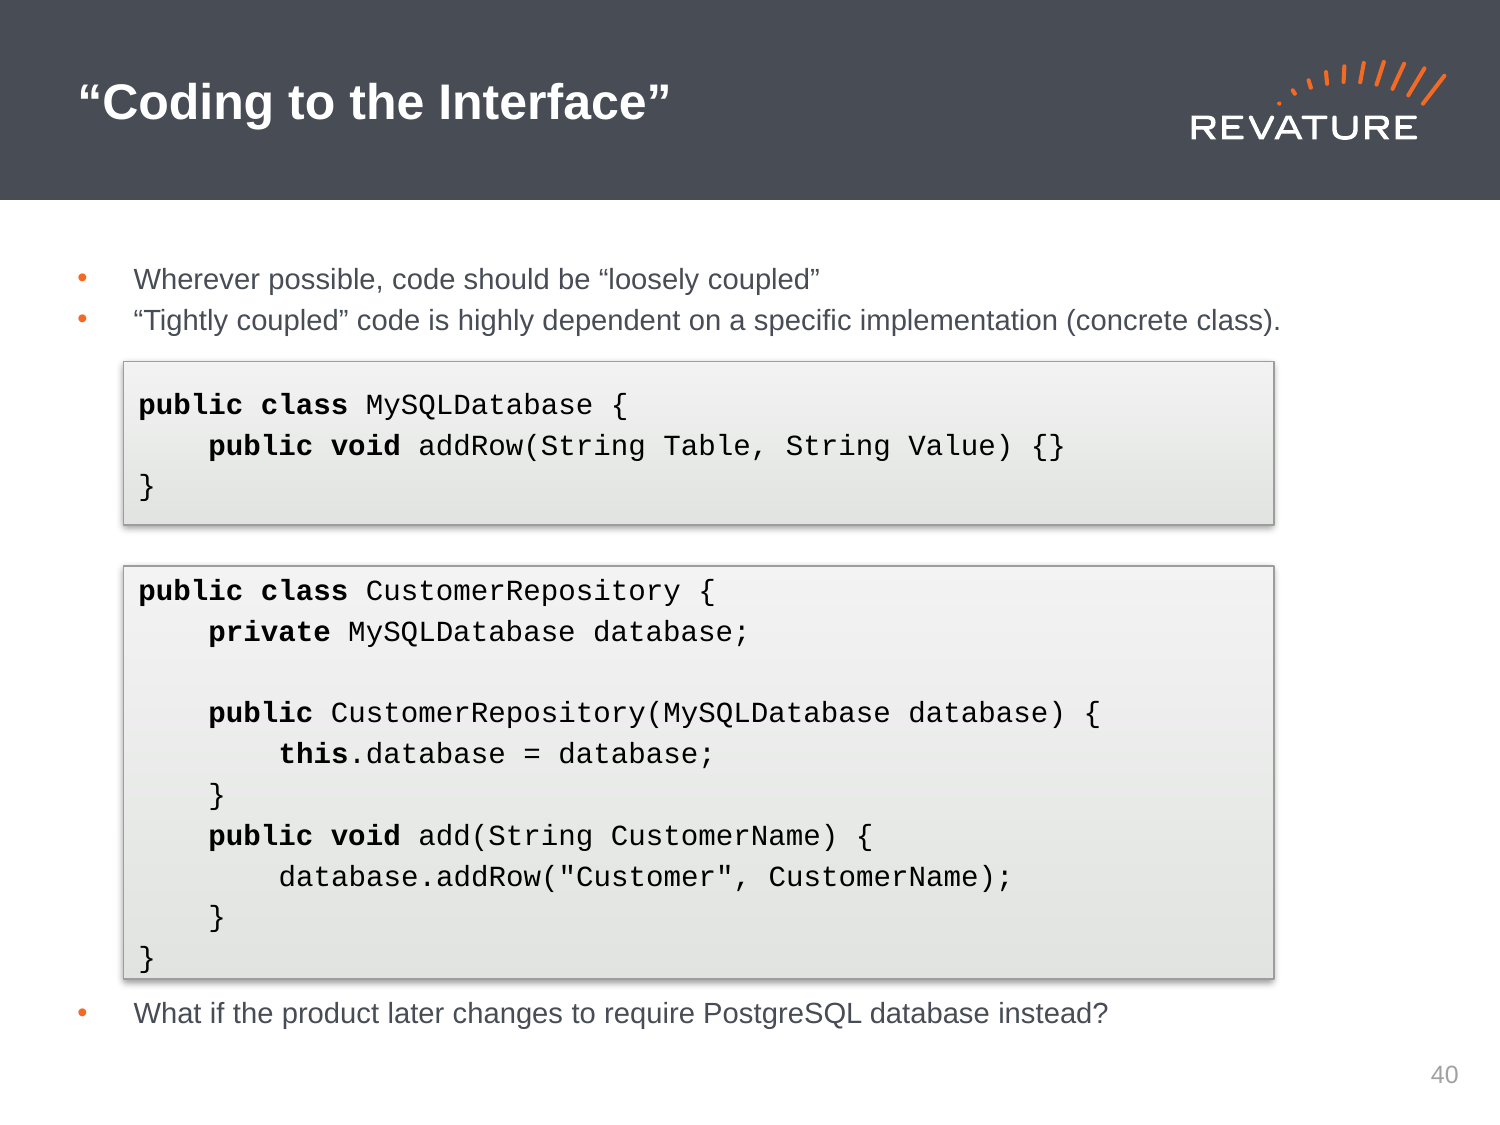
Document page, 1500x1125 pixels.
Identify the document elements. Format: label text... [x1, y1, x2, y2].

list Wherever possible, code should be “loosely coupled” “Tightly coupled” code is highly dependent on a specific implementation (concrete class). What if the product later changes to require PostgreSQL database instead? [62, 252, 1404, 979]
text_box public class CustomerRepository { private MySQLDatabase database; public CustomerRepository(MySQLDatabase database) { this.database = database; } public void add(String CustomerName) { database.addRow("Customer", CustomerName); } } [123, 565, 1275, 980]
text_box public class MySQLDatabase { public void addRow(String Table, String Value) {} } [123, 361, 1275, 526]
slide_number 39 [1332, 1043, 1474, 1104]
title “Coding to the Interface” [62, 0, 1084, 200]
